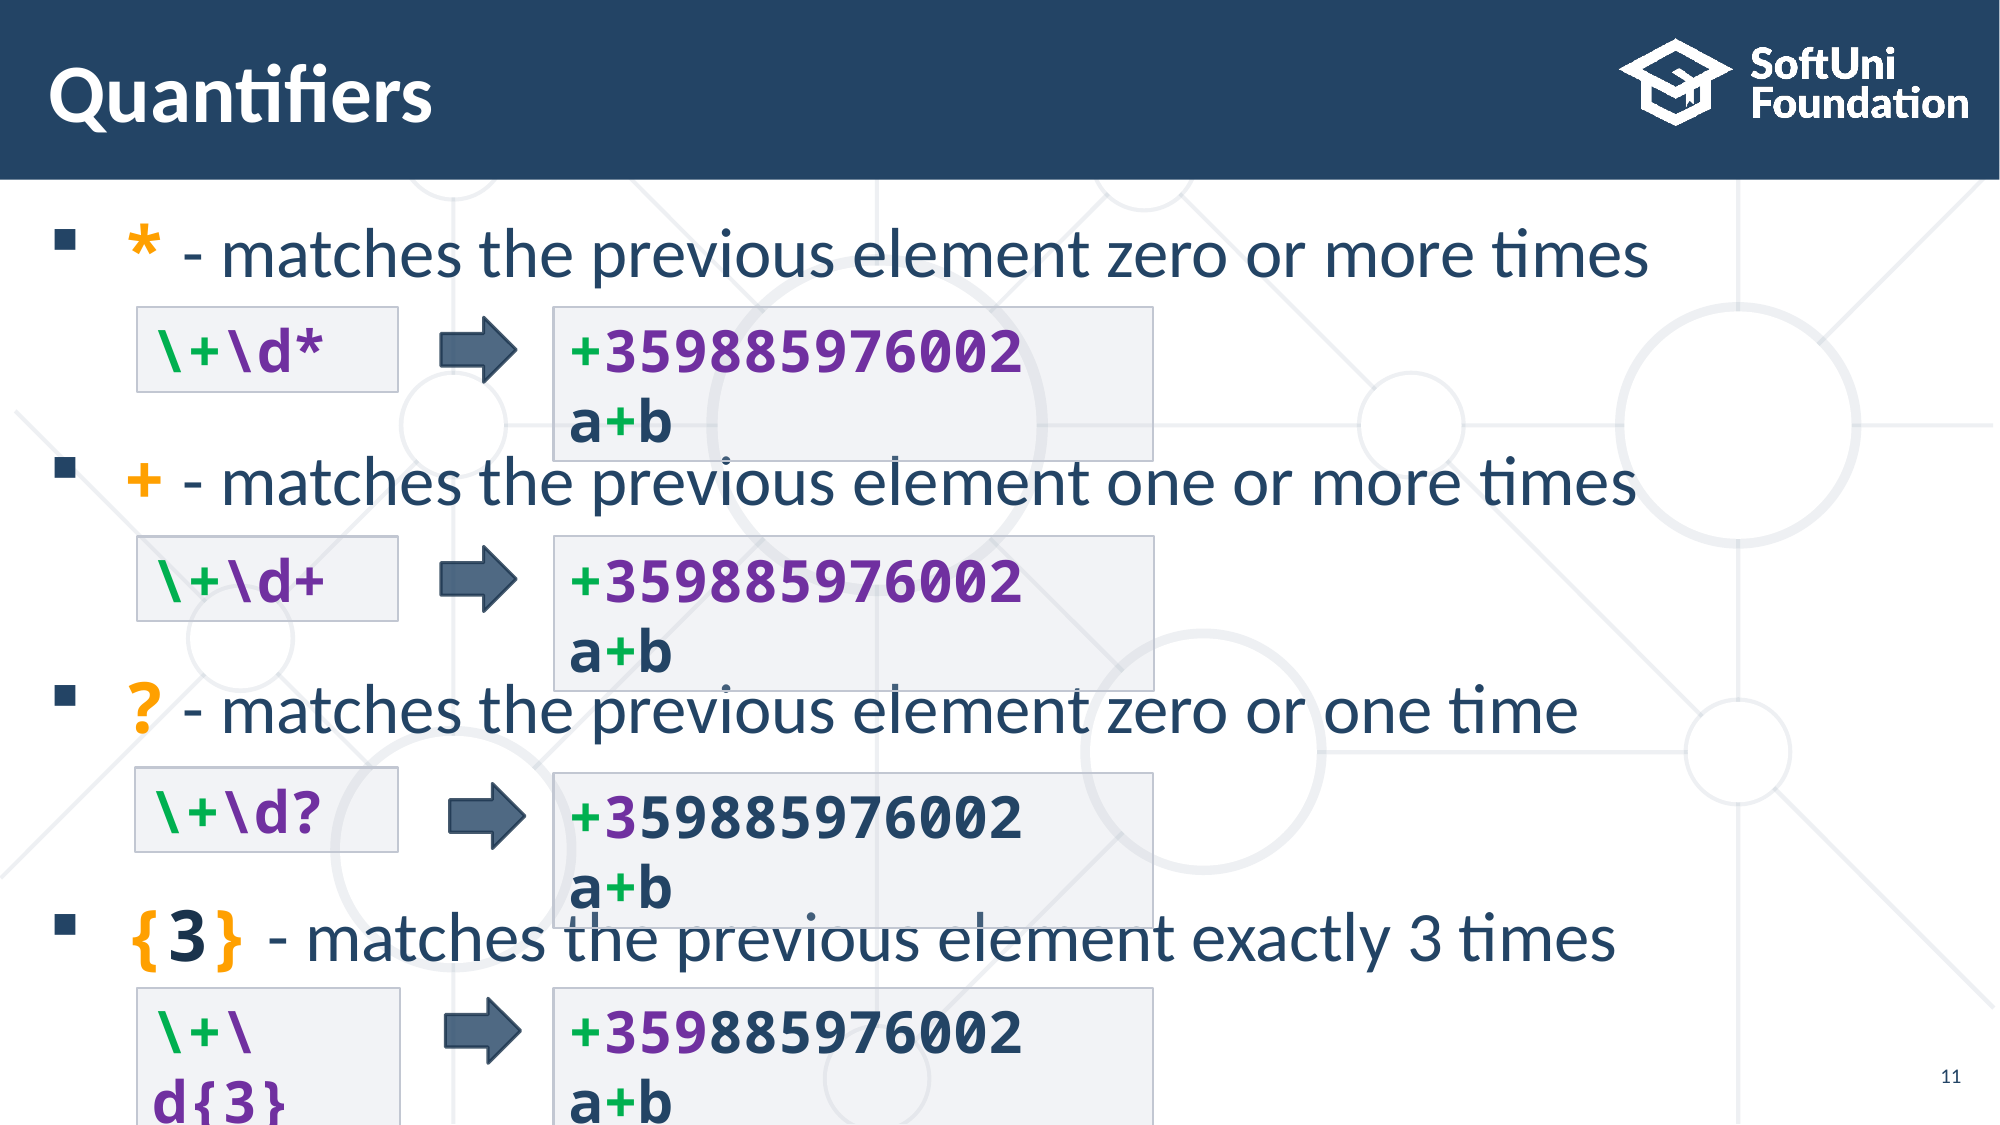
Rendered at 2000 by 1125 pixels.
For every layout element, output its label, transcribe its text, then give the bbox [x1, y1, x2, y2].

title Quantifiers [31, 16, 1591, 162]
text_box \+\d+ [137, 536, 399, 622]
text_box [447, 781, 528, 851]
text_box +359885976002 a+b [553, 536, 1154, 692]
text_box +359885976002 a+b [553, 306, 1154, 462]
text_box \+\d* [137, 306, 399, 392]
picture [1618, 38, 1968, 126]
text_box [438, 315, 519, 385]
text_box +359885976002 a+b [553, 773, 1154, 928]
text_box [443, 996, 523, 1066]
list * - matches the previous element zero or more times + - matches the previous element one or more times ? - matches the previous element zero or one time {3} - matches the previous element exactly 3 times [31, 196, 1970, 1050]
text_box \+\d? [135, 767, 398, 853]
slide_number 11 [1896, 1049, 1968, 1101]
text_box +359885976002 a+b [553, 987, 1154, 1125]
text_box [438, 544, 519, 614]
text_box \+\d{3} [137, 987, 400, 1125]
